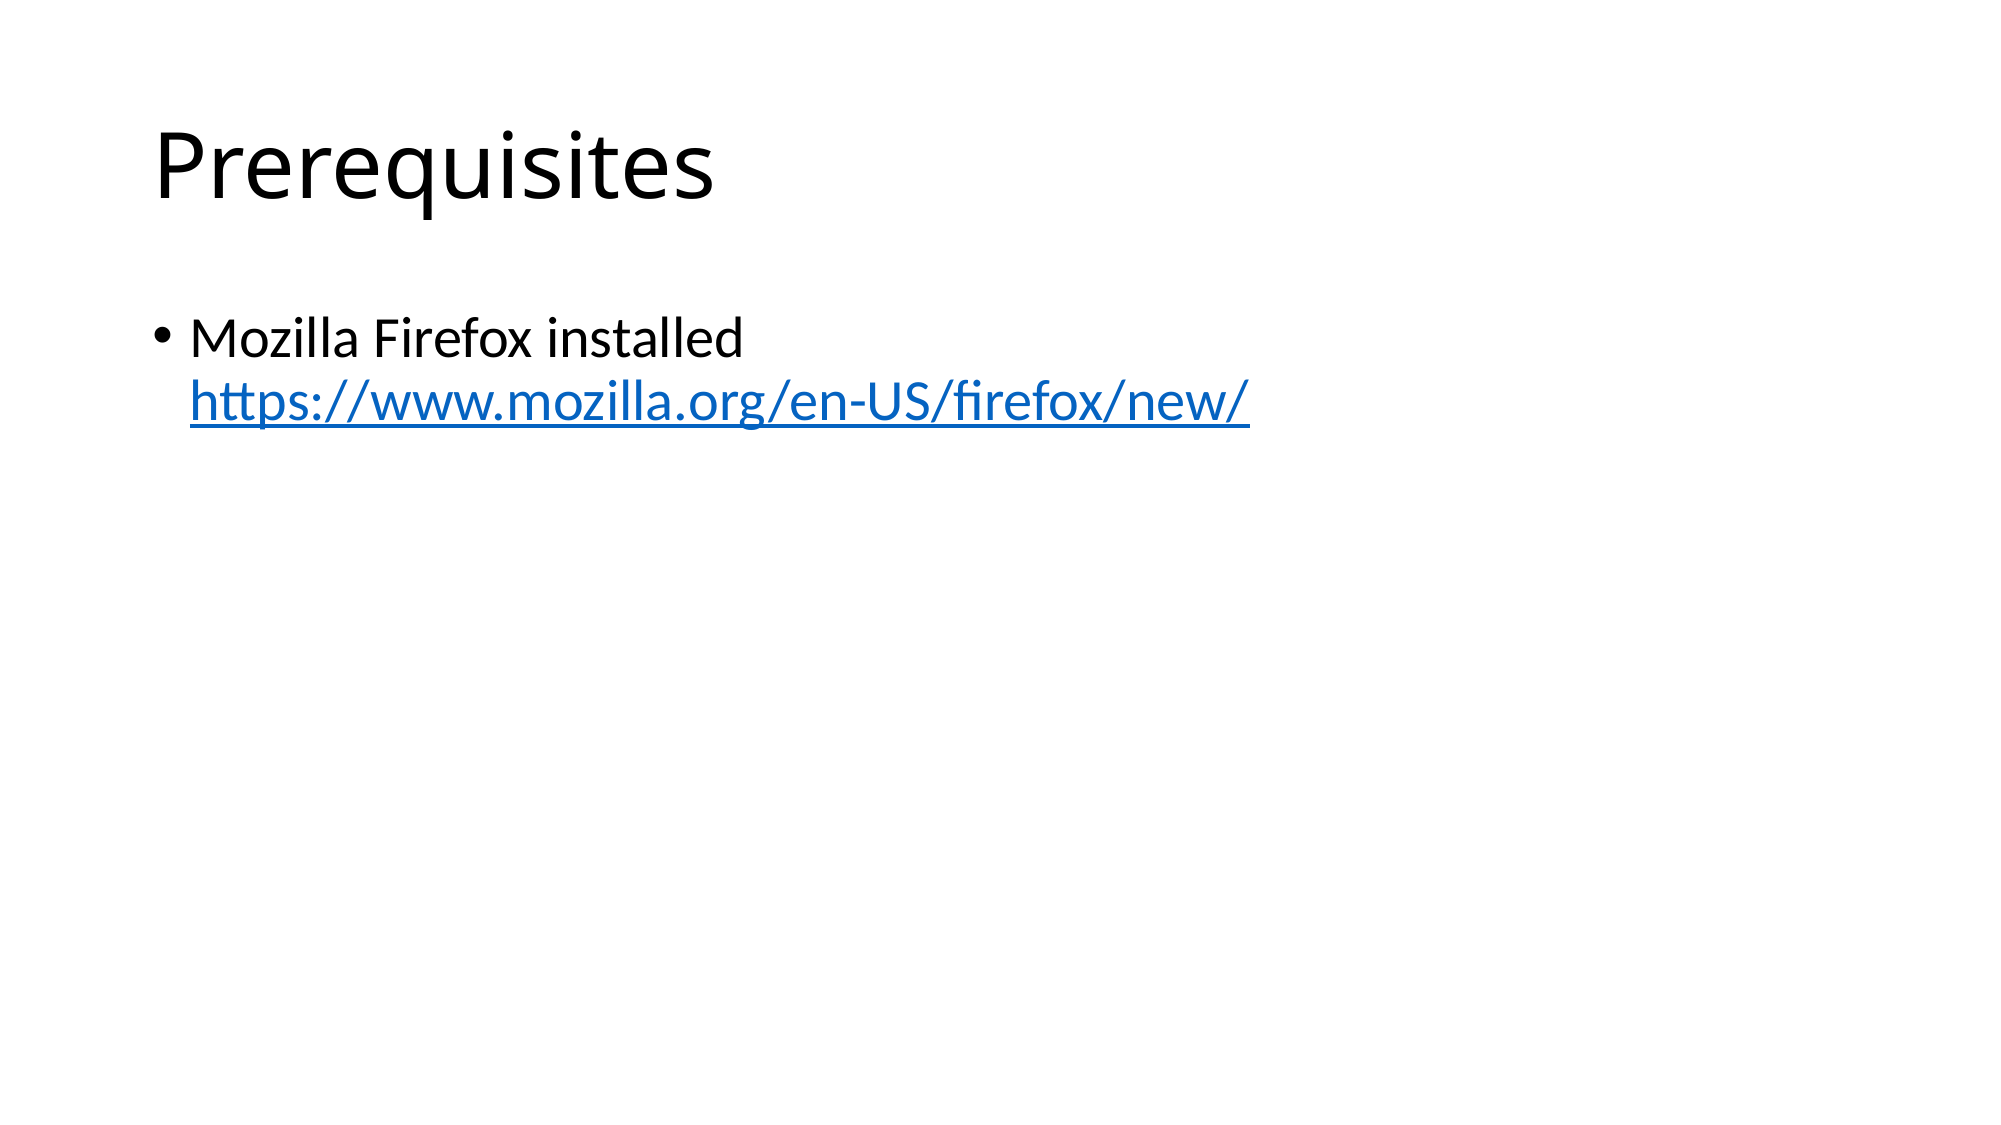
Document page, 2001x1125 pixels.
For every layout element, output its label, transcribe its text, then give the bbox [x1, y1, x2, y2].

list Mozilla Firefox installed https://www.mozilla.org/en-US/firefox/new/ [137, 299, 1863, 1014]
title Prerequisites [137, 59, 1863, 278]
